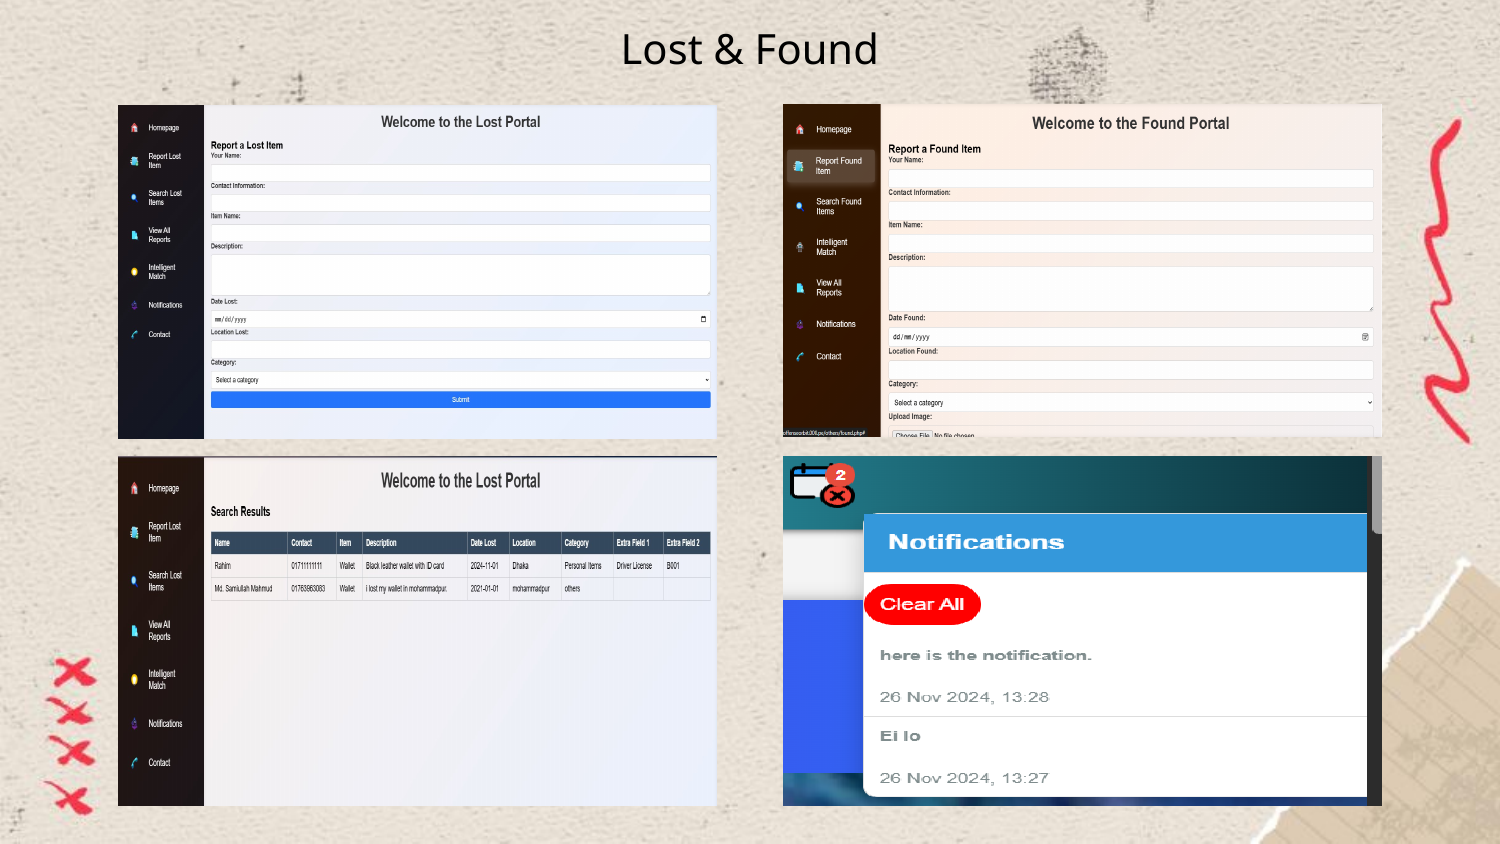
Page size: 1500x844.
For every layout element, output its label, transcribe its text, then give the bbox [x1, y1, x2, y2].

picture [0, 0, 1500, 844]
title Lost & Found [118, 16, 1382, 84]
